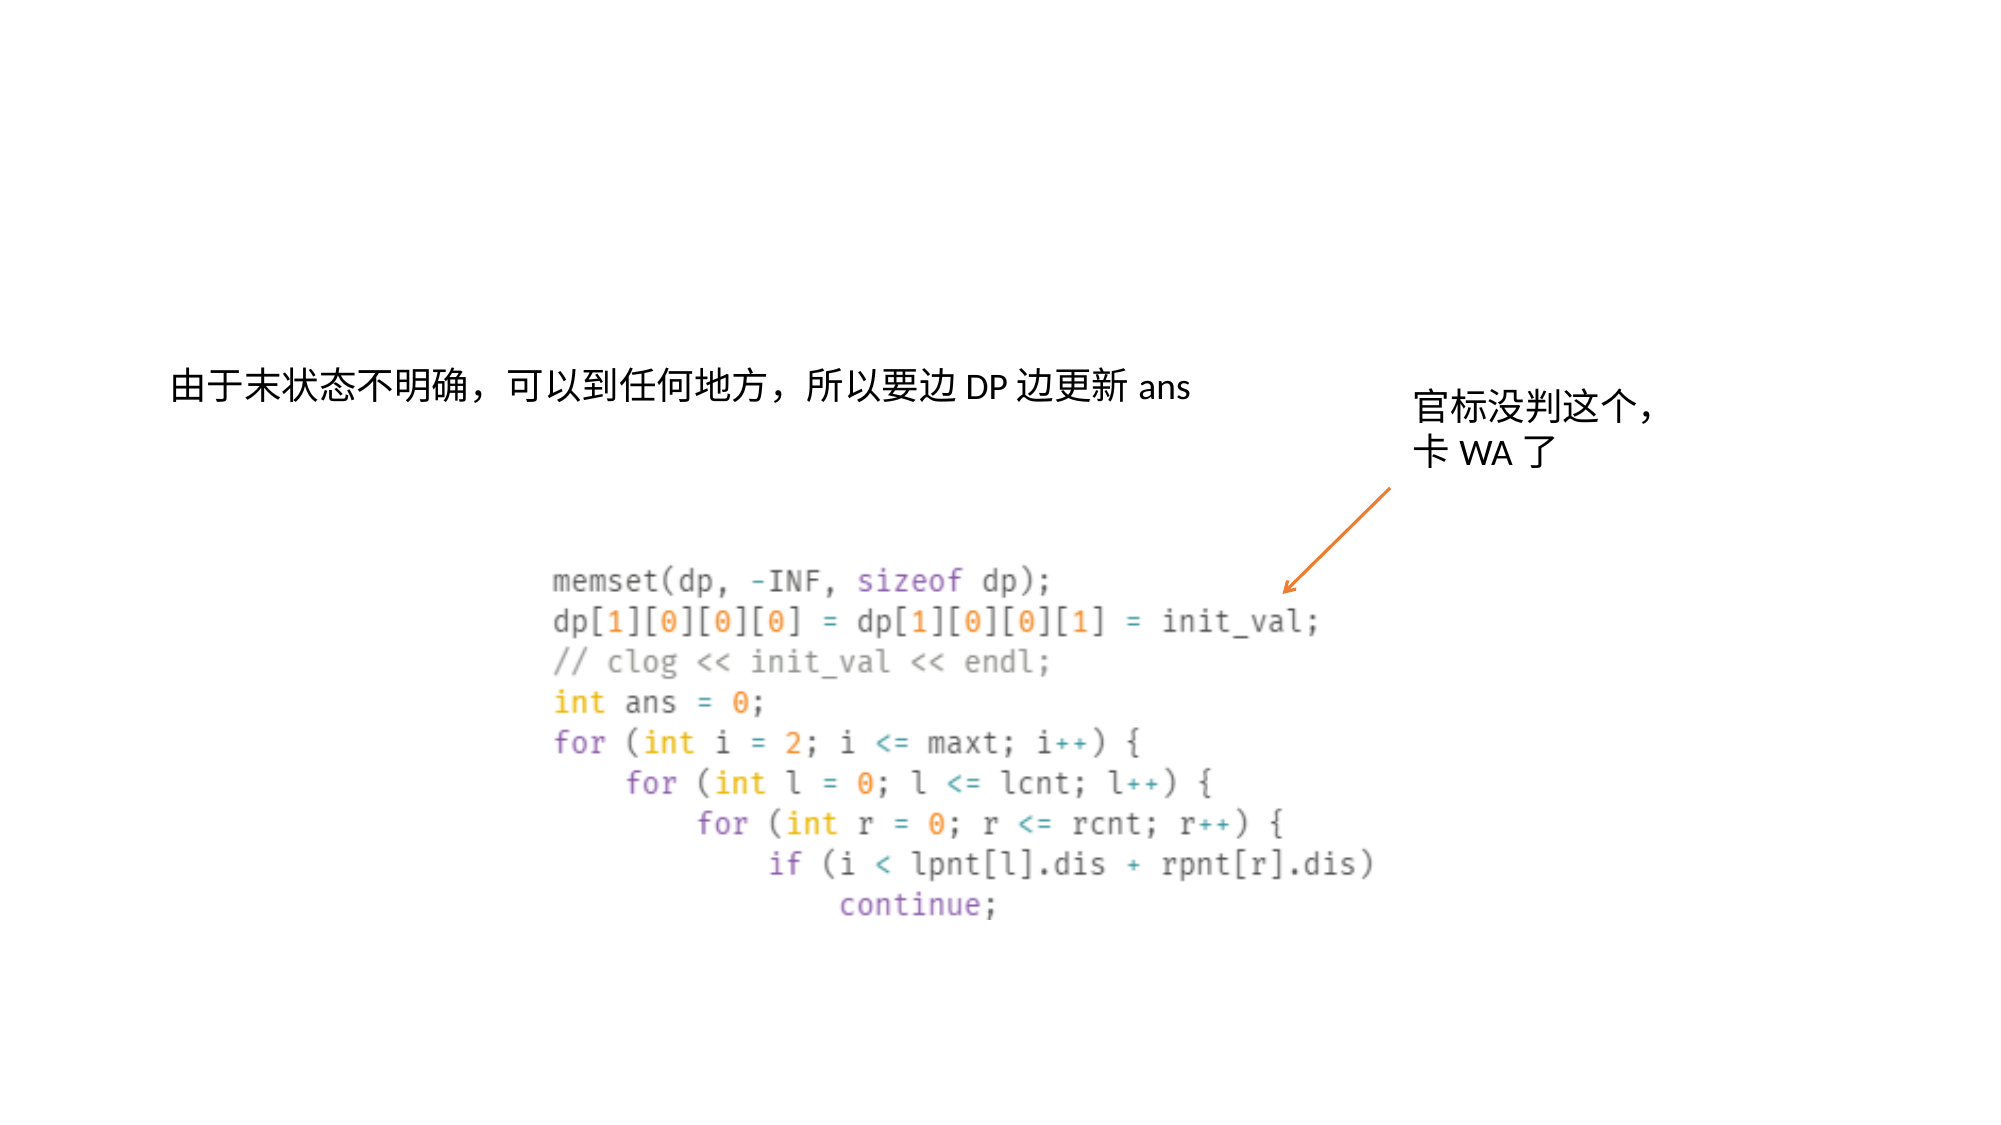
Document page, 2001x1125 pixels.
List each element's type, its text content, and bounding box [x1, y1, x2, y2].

text_box 由于末状态不明确，可以到任何地方，所以要边DP边更新ans [154, 354, 1206, 415]
text_box 官标没判这个，卡WA了 [1398, 375, 1687, 481]
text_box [1282, 487, 1391, 595]
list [532, 560, 1410, 920]
